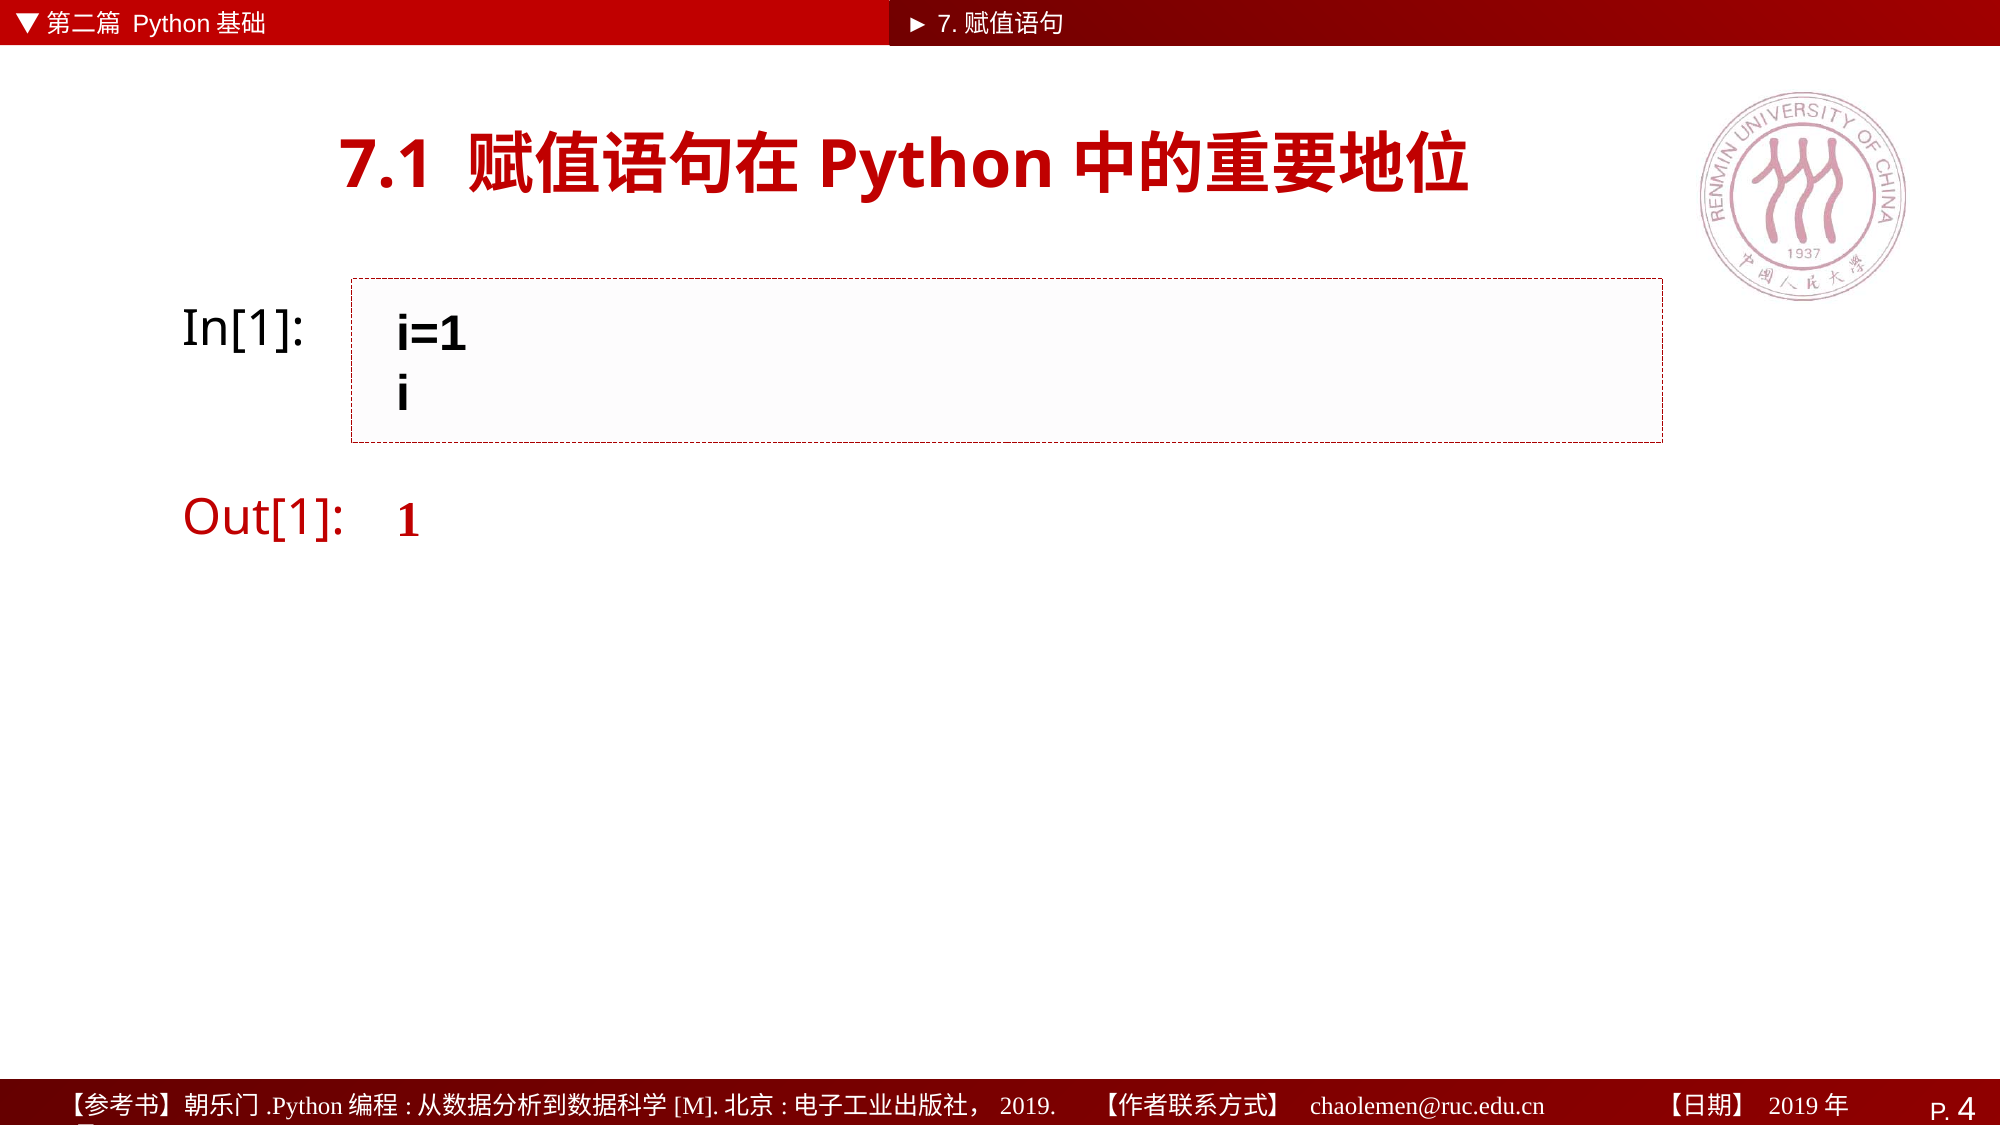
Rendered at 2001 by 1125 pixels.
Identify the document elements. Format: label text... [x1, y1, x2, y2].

text_box 1 [348, 464, 1667, 569]
title 7.1 赋值语句在Python中的重要地位 [101, 92, 1710, 229]
text_box Out[1]: [167, 477, 348, 553]
text_box i=1 i [348, 274, 1667, 446]
list ► 7.赋值语句 [890, 0, 1249, 43]
list ▼第二篇 Python基础 [0, 0, 725, 43]
text_box In[1]: [167, 287, 334, 363]
picture [1696, 89, 1910, 304]
